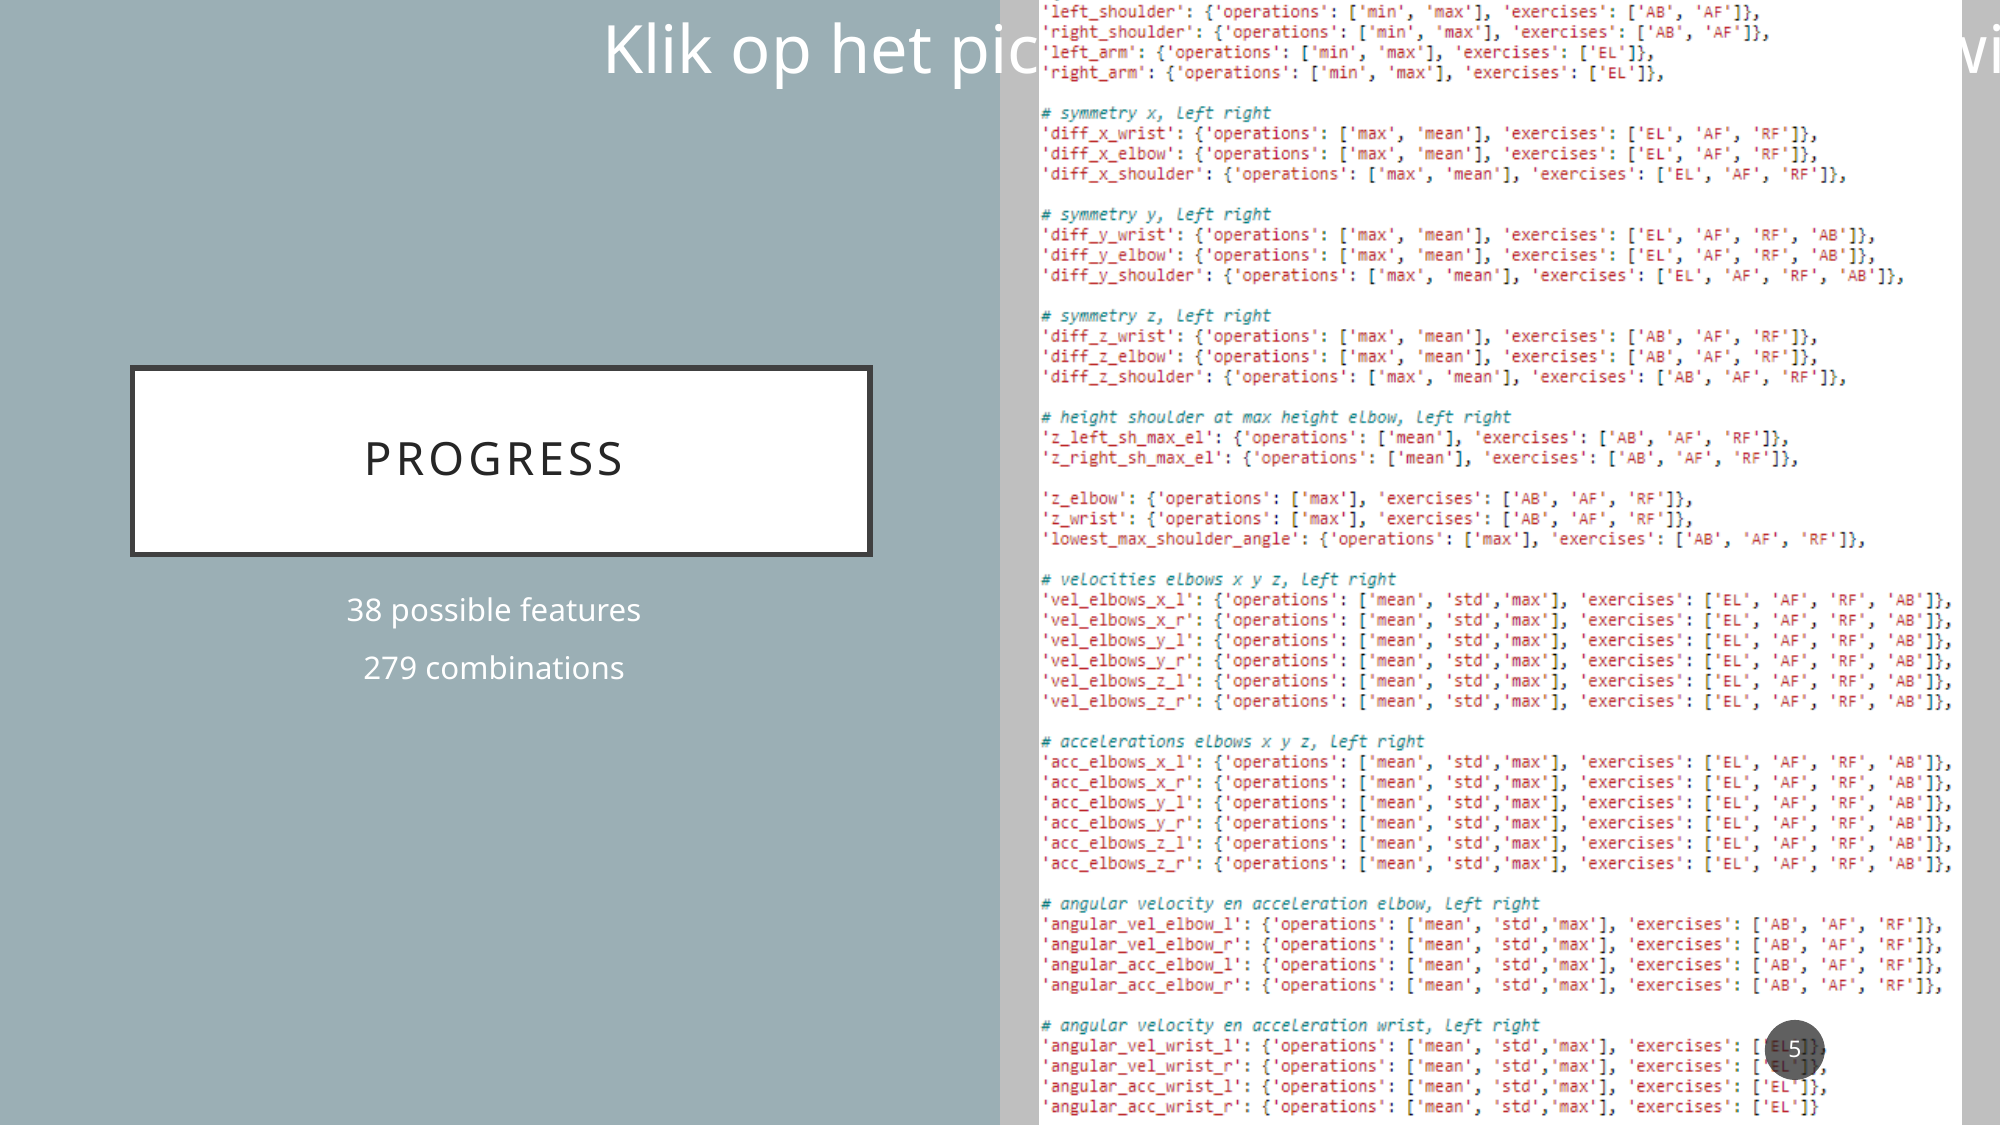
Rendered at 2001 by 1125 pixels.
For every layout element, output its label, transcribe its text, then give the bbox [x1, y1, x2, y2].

title Progress [130, 365, 873, 557]
picture [999, 0, 2000, 1125]
list 38 possible features 279 combinations [183, 582, 806, 943]
